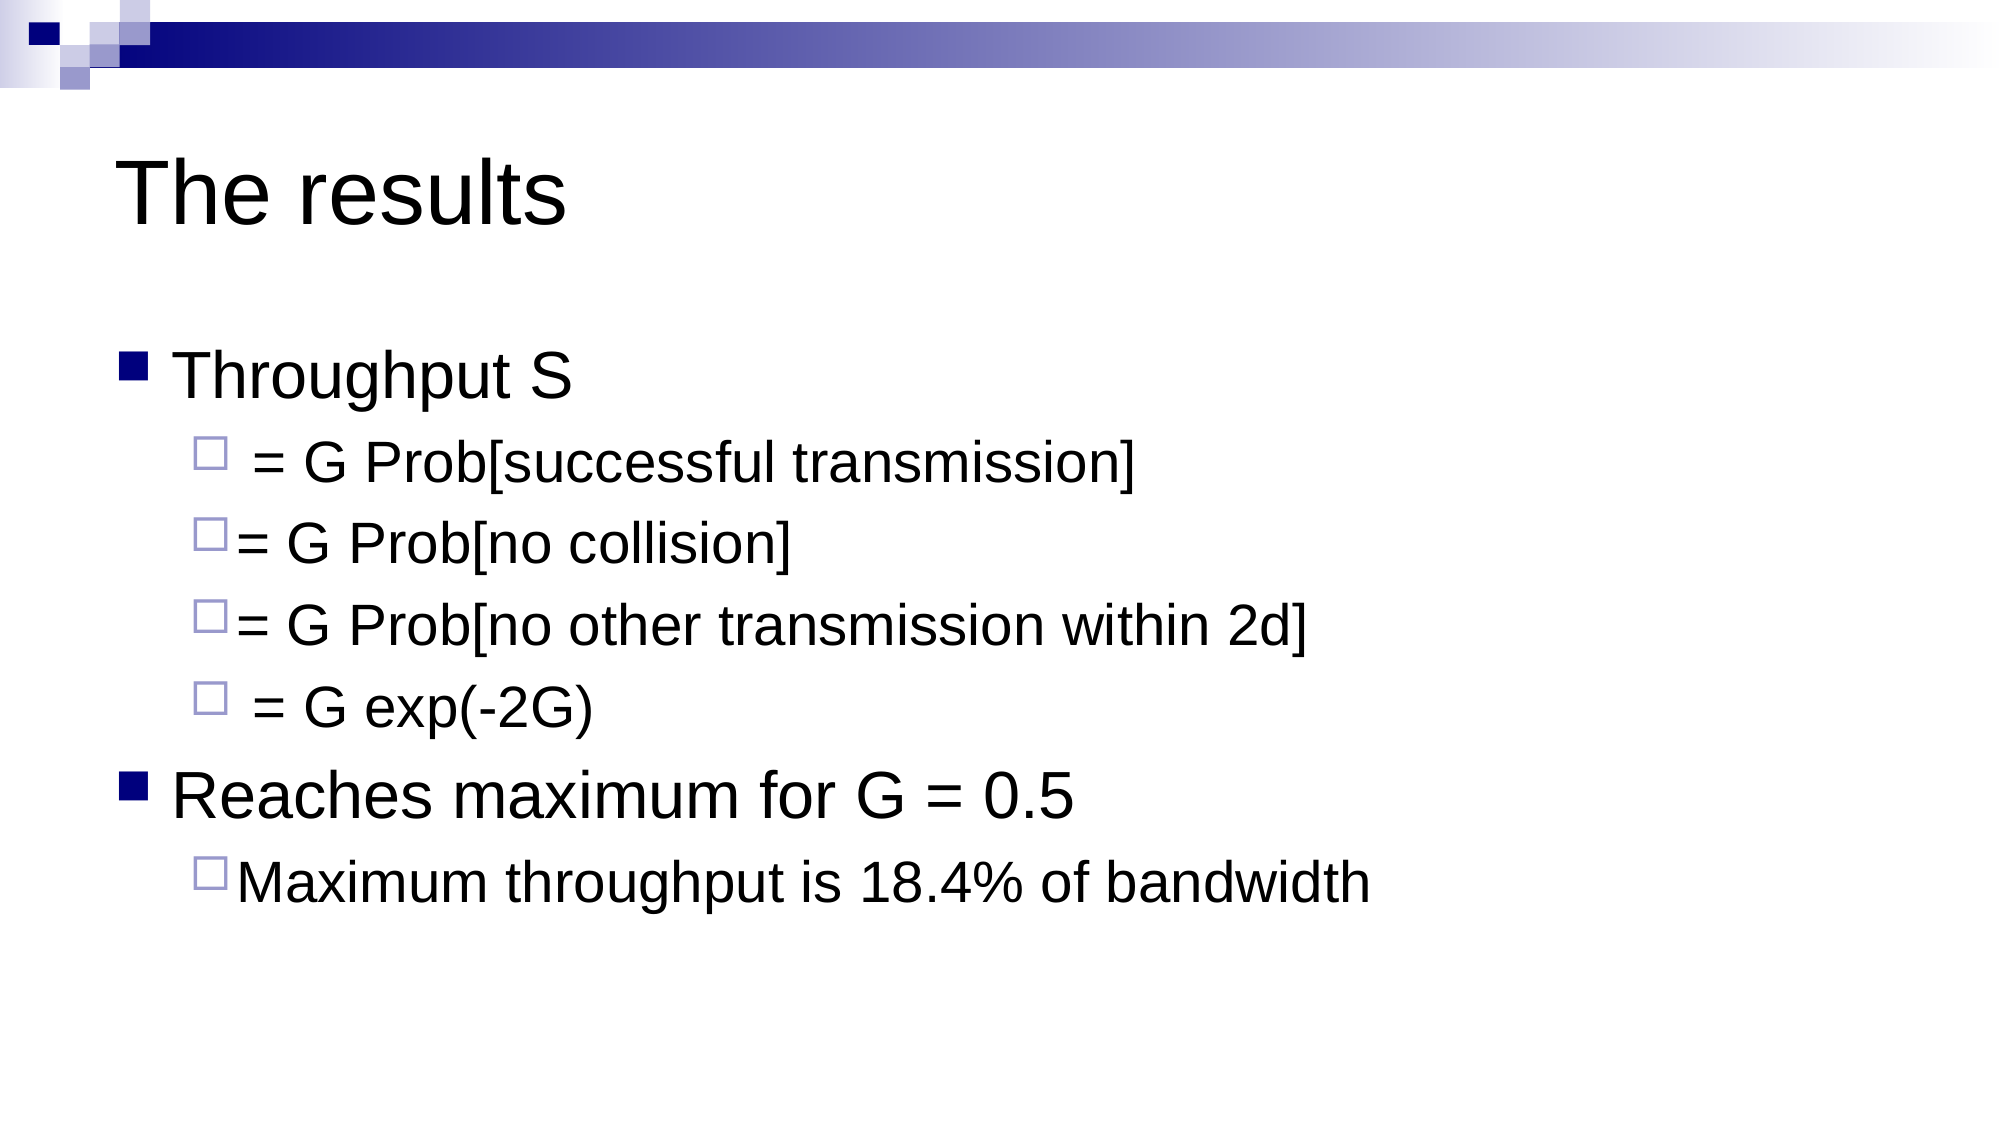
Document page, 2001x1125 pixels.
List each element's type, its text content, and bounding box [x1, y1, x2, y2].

title The results [99, 74, 1901, 301]
list Throughput S = G Prob[successful transmission] = G Prob[no collision] = G Prob[no other transmission within 2d] = G exp(-2G) Reaches maximum for G = 0.5 Maximum throughput is 18.4% of bandwidth [99, 324, 1901, 963]
